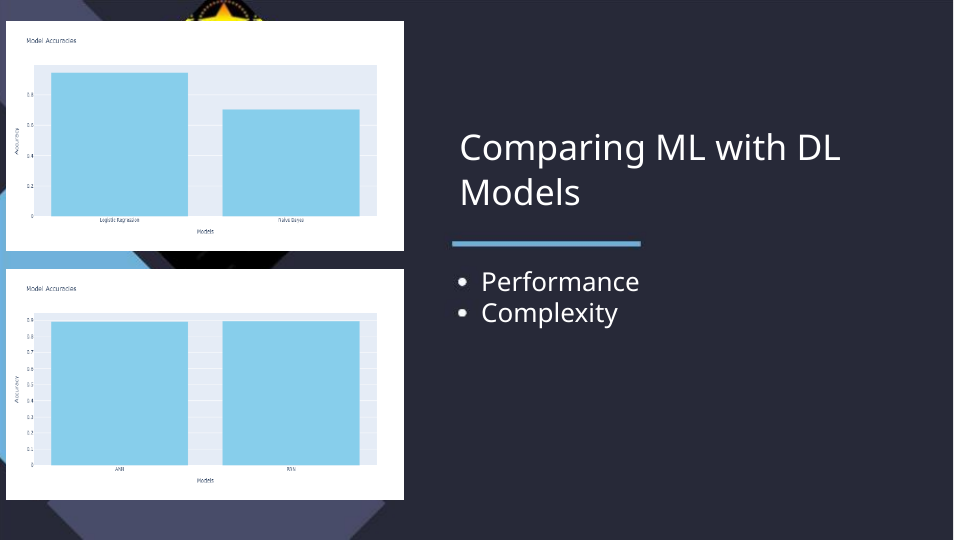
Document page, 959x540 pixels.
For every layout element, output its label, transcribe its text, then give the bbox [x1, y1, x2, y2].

picture [6, 21, 404, 252]
picture [6, 269, 404, 500]
text_box Comparing ML with DL Models [459, 123, 869, 213]
text_box [0, 0, 954, 540]
text_box Performance Complexity [481, 260, 664, 328]
